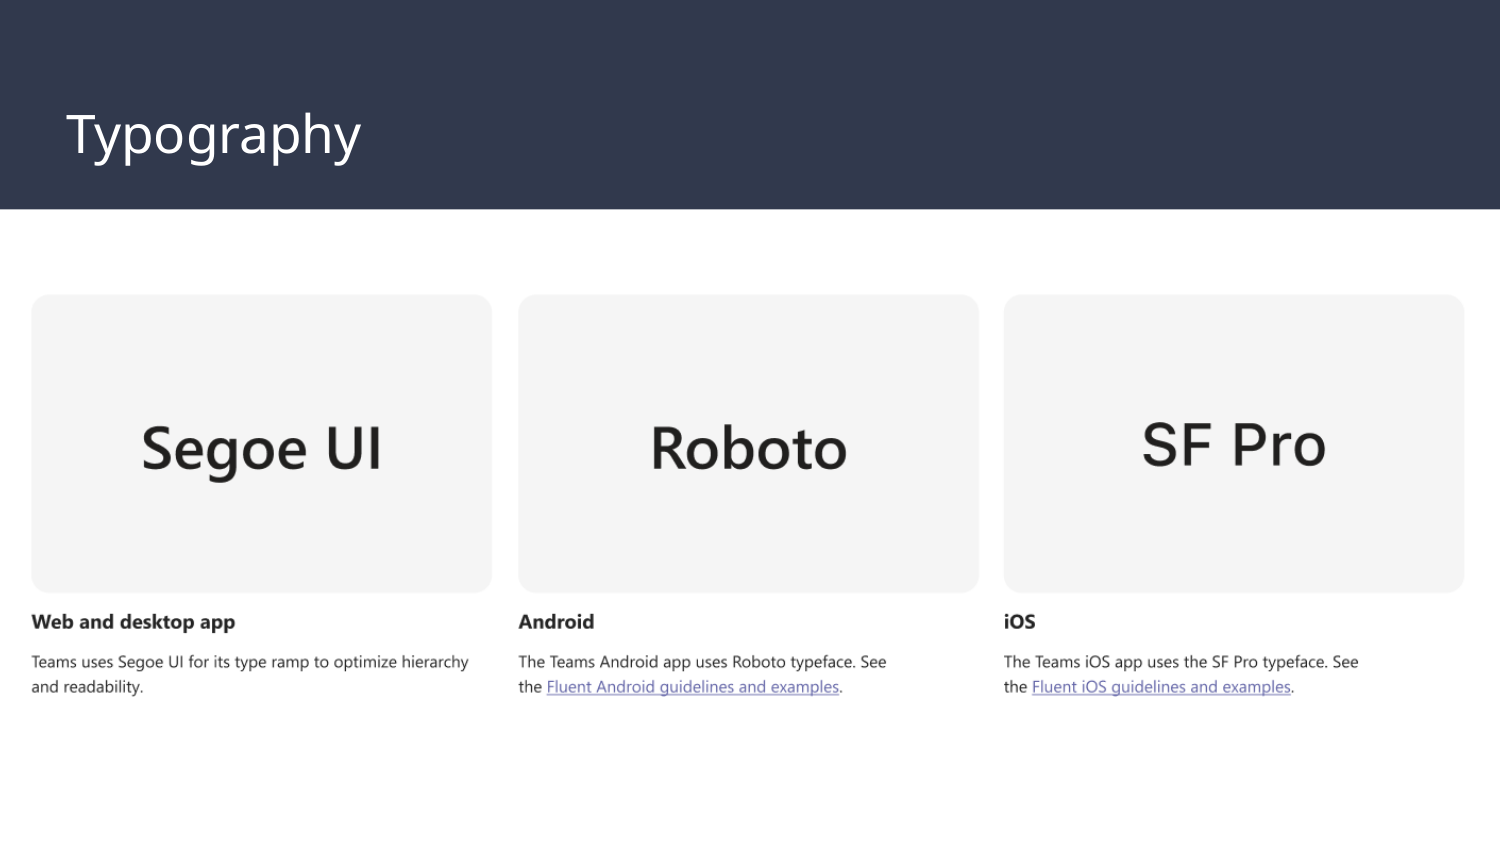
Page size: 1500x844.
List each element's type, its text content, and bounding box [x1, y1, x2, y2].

picture [24, 289, 1476, 715]
title Typography [51, 82, 1449, 185]
